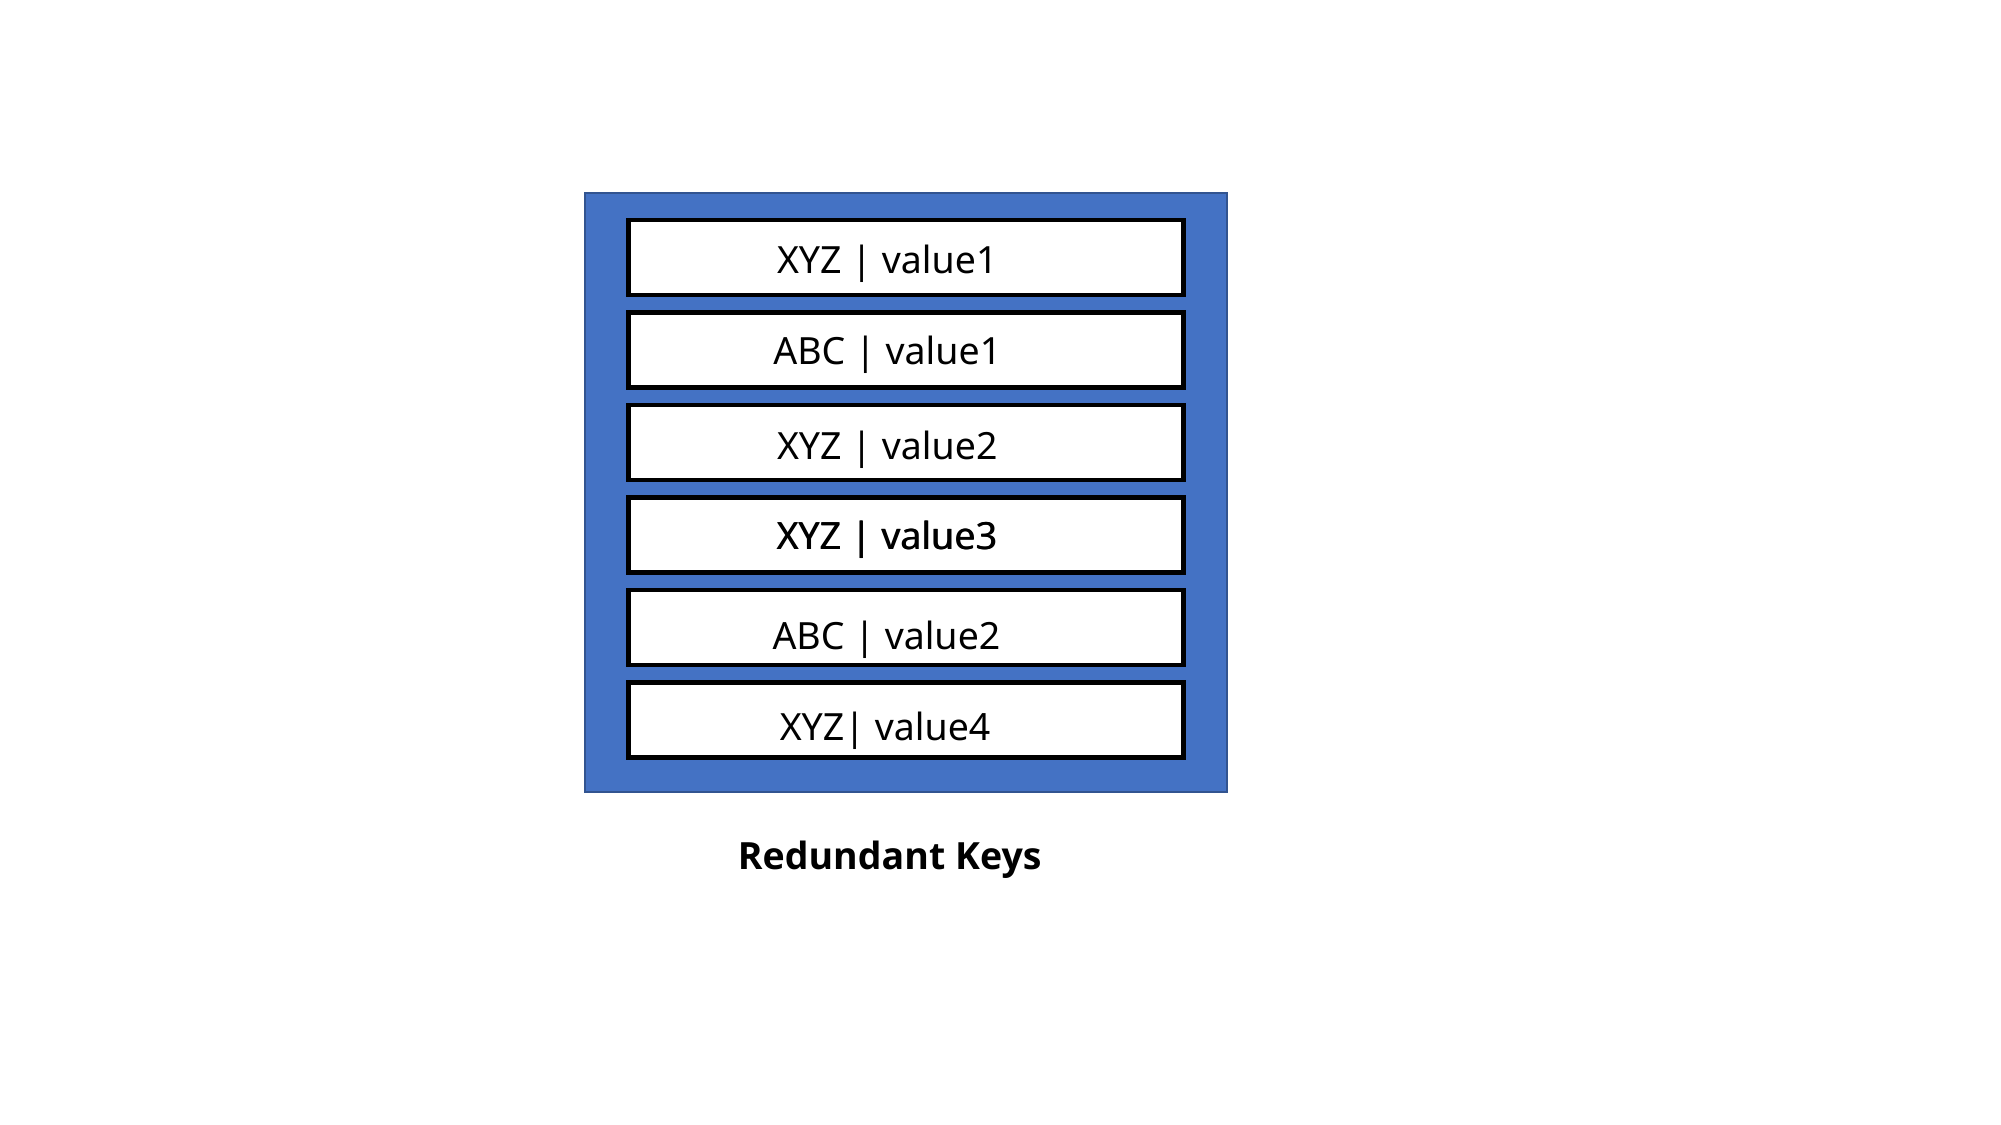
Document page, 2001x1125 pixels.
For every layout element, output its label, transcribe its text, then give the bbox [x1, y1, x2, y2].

text_box ABC | value1 [676, 319, 1099, 380]
text_box XYZ | value3 [676, 504, 1099, 565]
text_box Redundant Keys [596, 824, 1184, 885]
text_box [584, 192, 1228, 793]
text_box XYZ | value1 [676, 228, 1099, 289]
text_box [627, 219, 1184, 296]
text_box [627, 404, 1184, 481]
text_box [627, 311, 1184, 388]
text_box ABC | value2 [675, 604, 1098, 665]
text_box [627, 496, 1184, 573]
text_box XYZ | value2 [676, 414, 1099, 475]
text_box [627, 589, 1184, 666]
text_box XYZ| value4 [674, 696, 1097, 756]
text_box [627, 681, 1184, 758]
